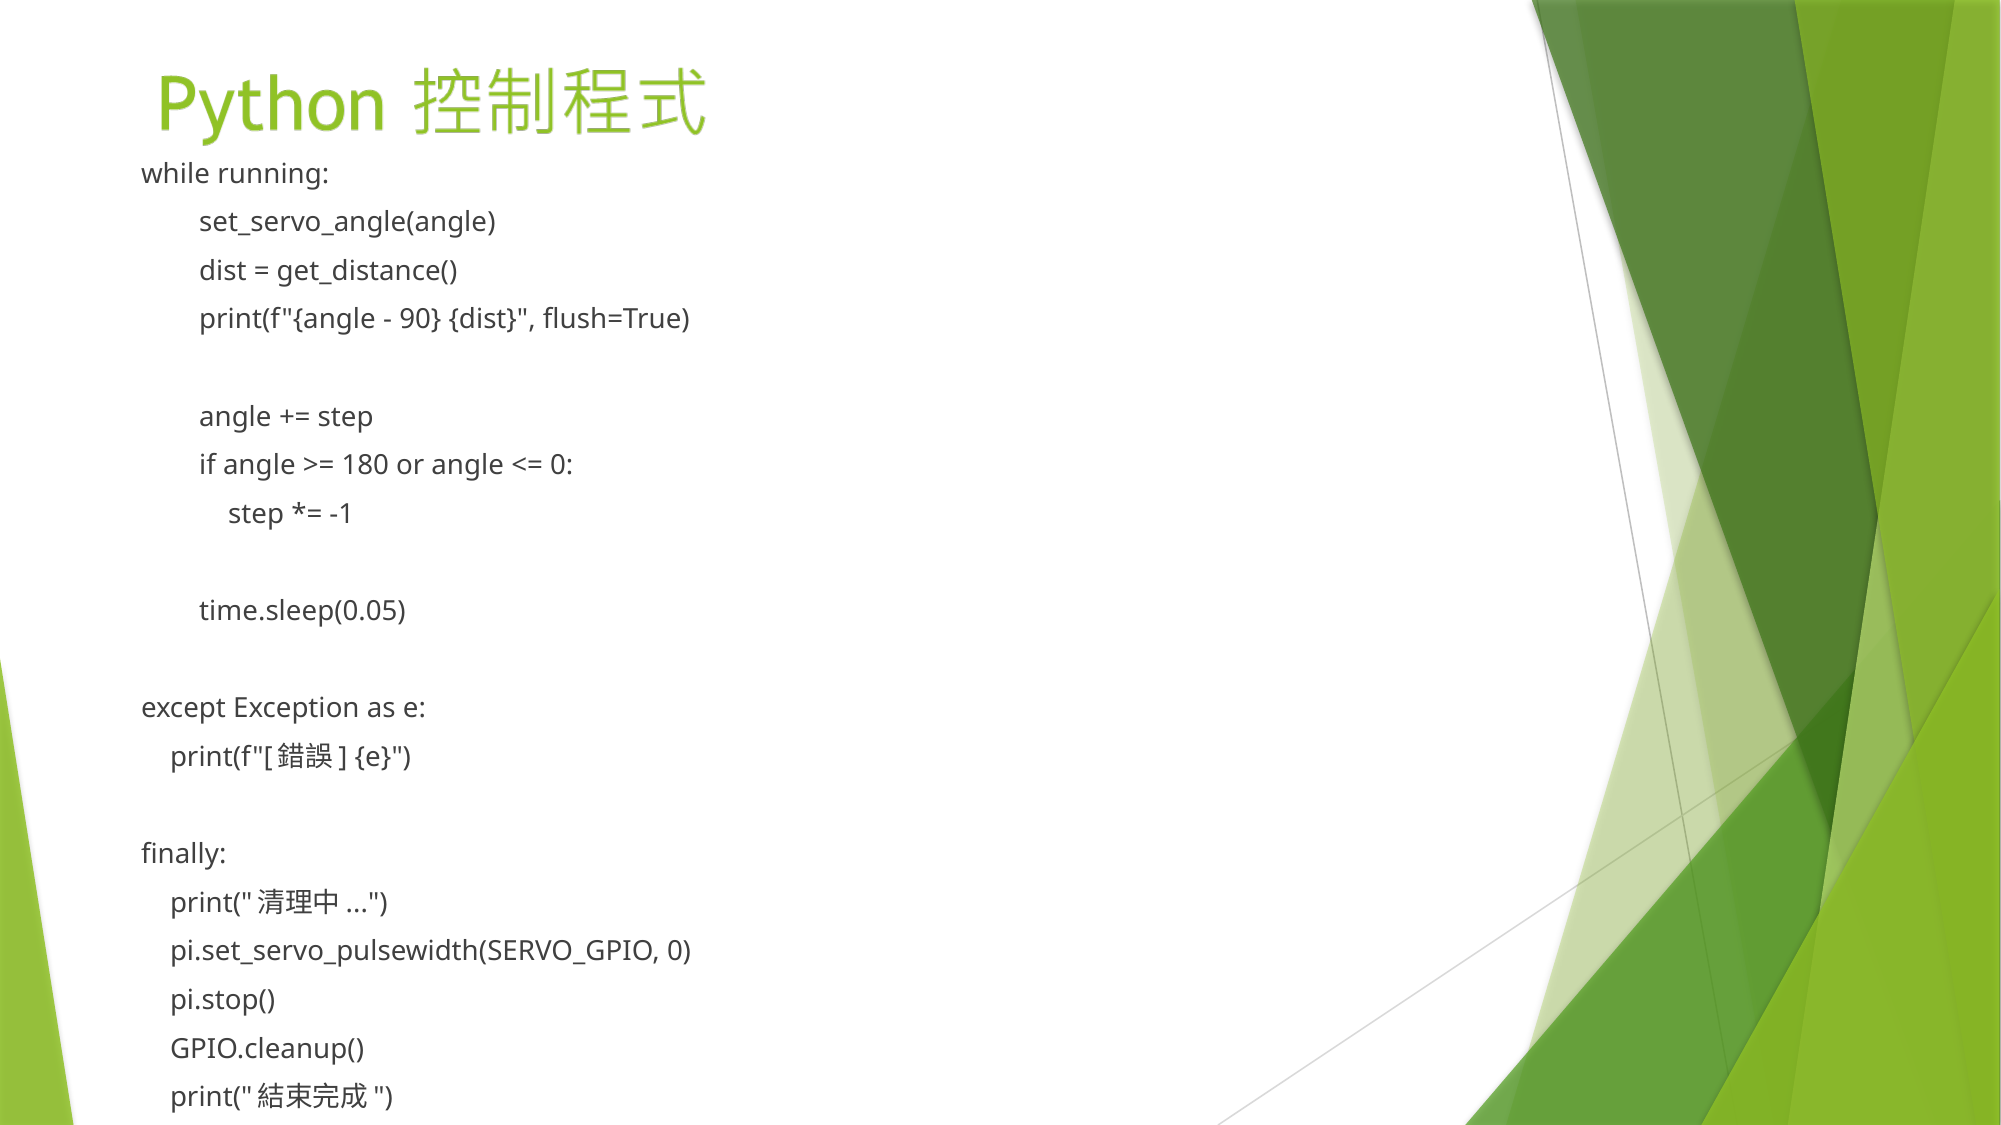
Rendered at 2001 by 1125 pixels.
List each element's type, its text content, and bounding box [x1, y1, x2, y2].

list while running: set_servo_angle(angle) dist = get_distance() print(f"{angle - 90} {dist}", flush=True) angle += step if angle >= 180 or angle <= 0: step *= -1 time.sleep(0.05) except Exception as e: print(f"[錯誤] {e}") finally: print("清理中...") pi.set_servo_pulsewidth(SERVO_GPIO, 0) pi.stop() GPIO.cleanup() print("結束完成") [126, 275, 1537, 1125]
picture [110, 33, 1552, 267]
